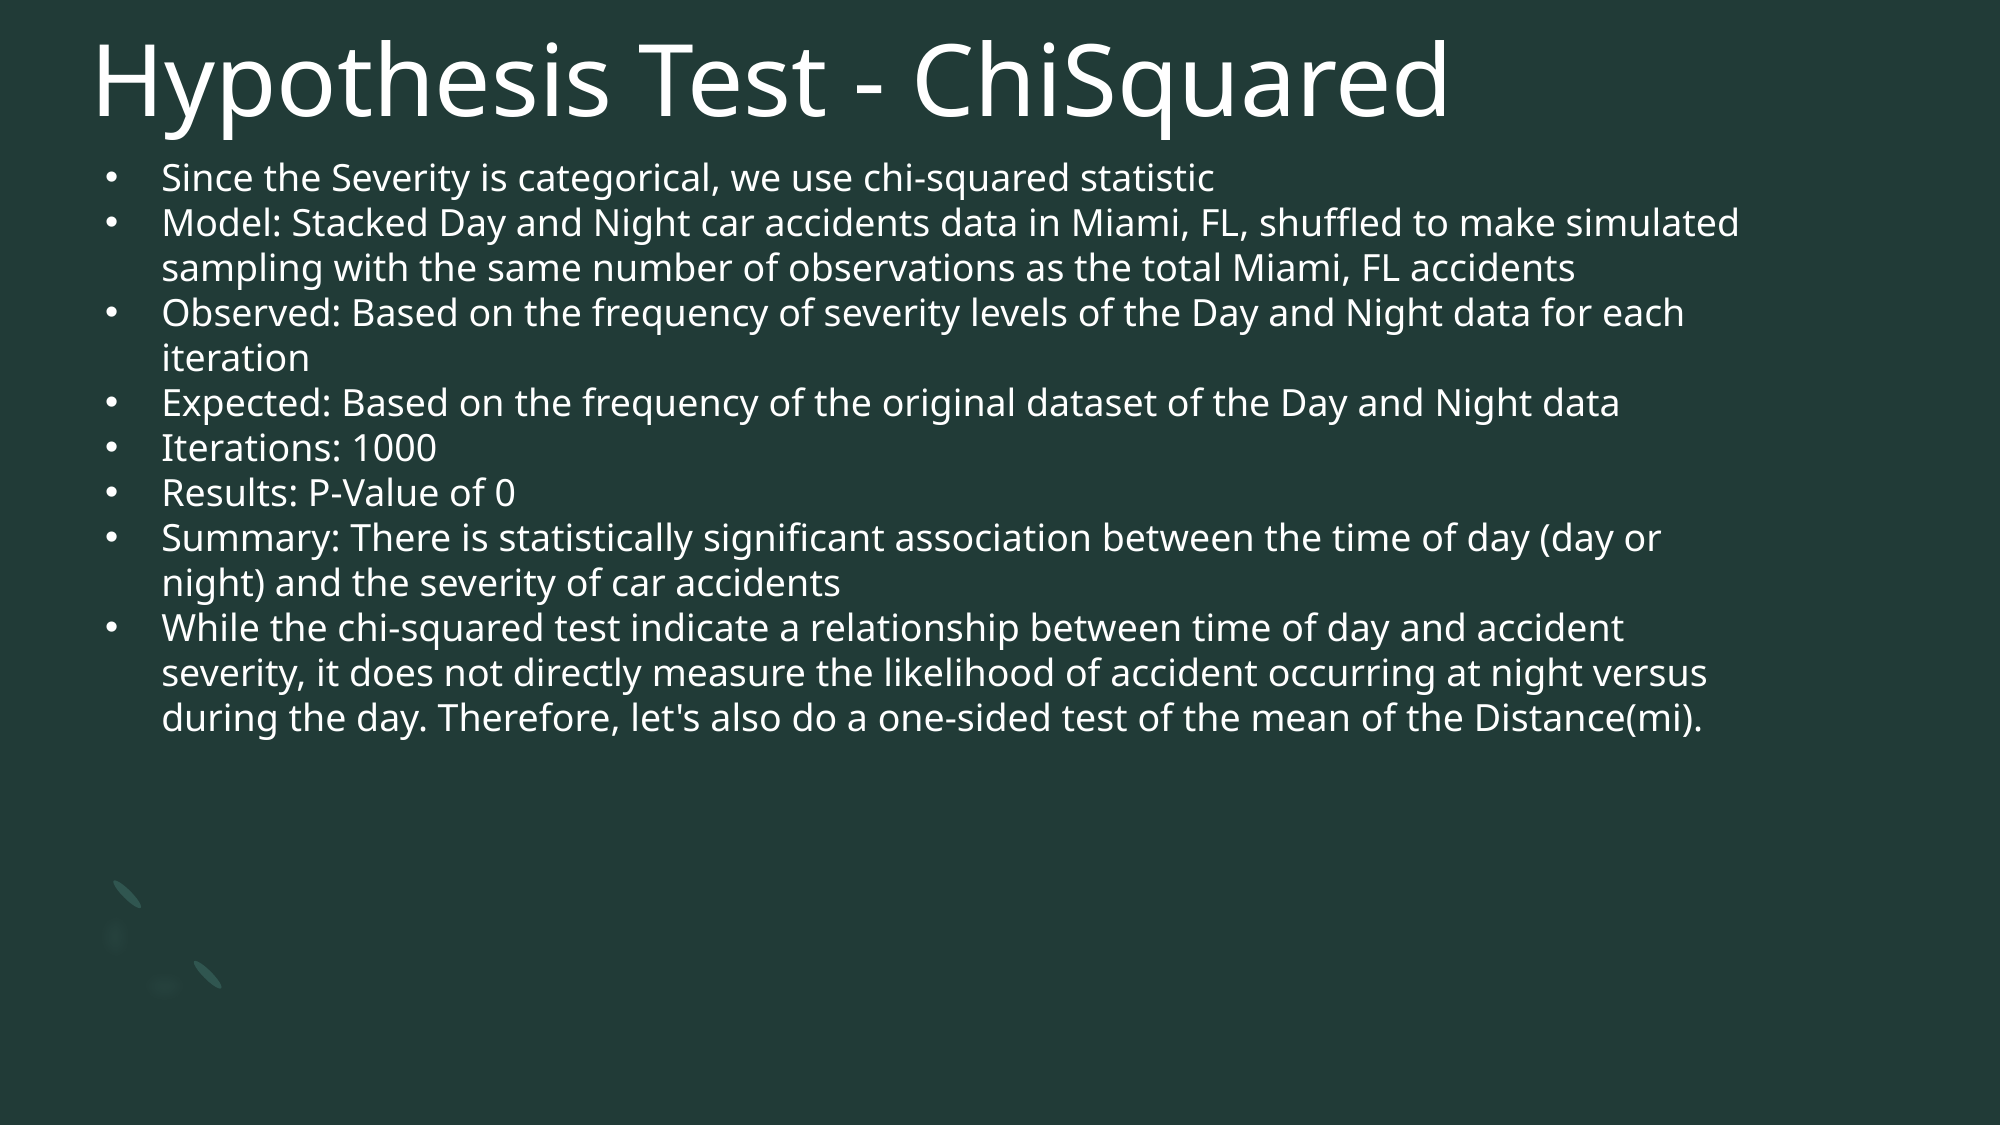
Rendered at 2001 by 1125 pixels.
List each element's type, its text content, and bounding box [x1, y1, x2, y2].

title Hypothesis Test - ChiSquared [90, 16, 1910, 235]
text_box Since the Severity is categorical, we use chi-squared statistic Model: Stacked Day and Night car accidents data in Miami, FL, shuffled to make simulated sampling with the same number of observations as the total Miami, FL accidents Observed: Based on the frequency of severity levels of the Day and Night data for each iteration Expected: Based on the frequency of the original dataset of the Day and Night data Iterations: 1000 Results: P-Value of 0 Summary: There is statistically significant association between the time of day (day or night) and the severity of car accidents While the chi-squared test indicate a relationship between time of day and accident severity, it does not directly measure the likelihood of accident occurring at night versus during the day. Therefore, let's also do a one-sided test of the mean of the Distance(mi). [90, 146, 1783, 747]
